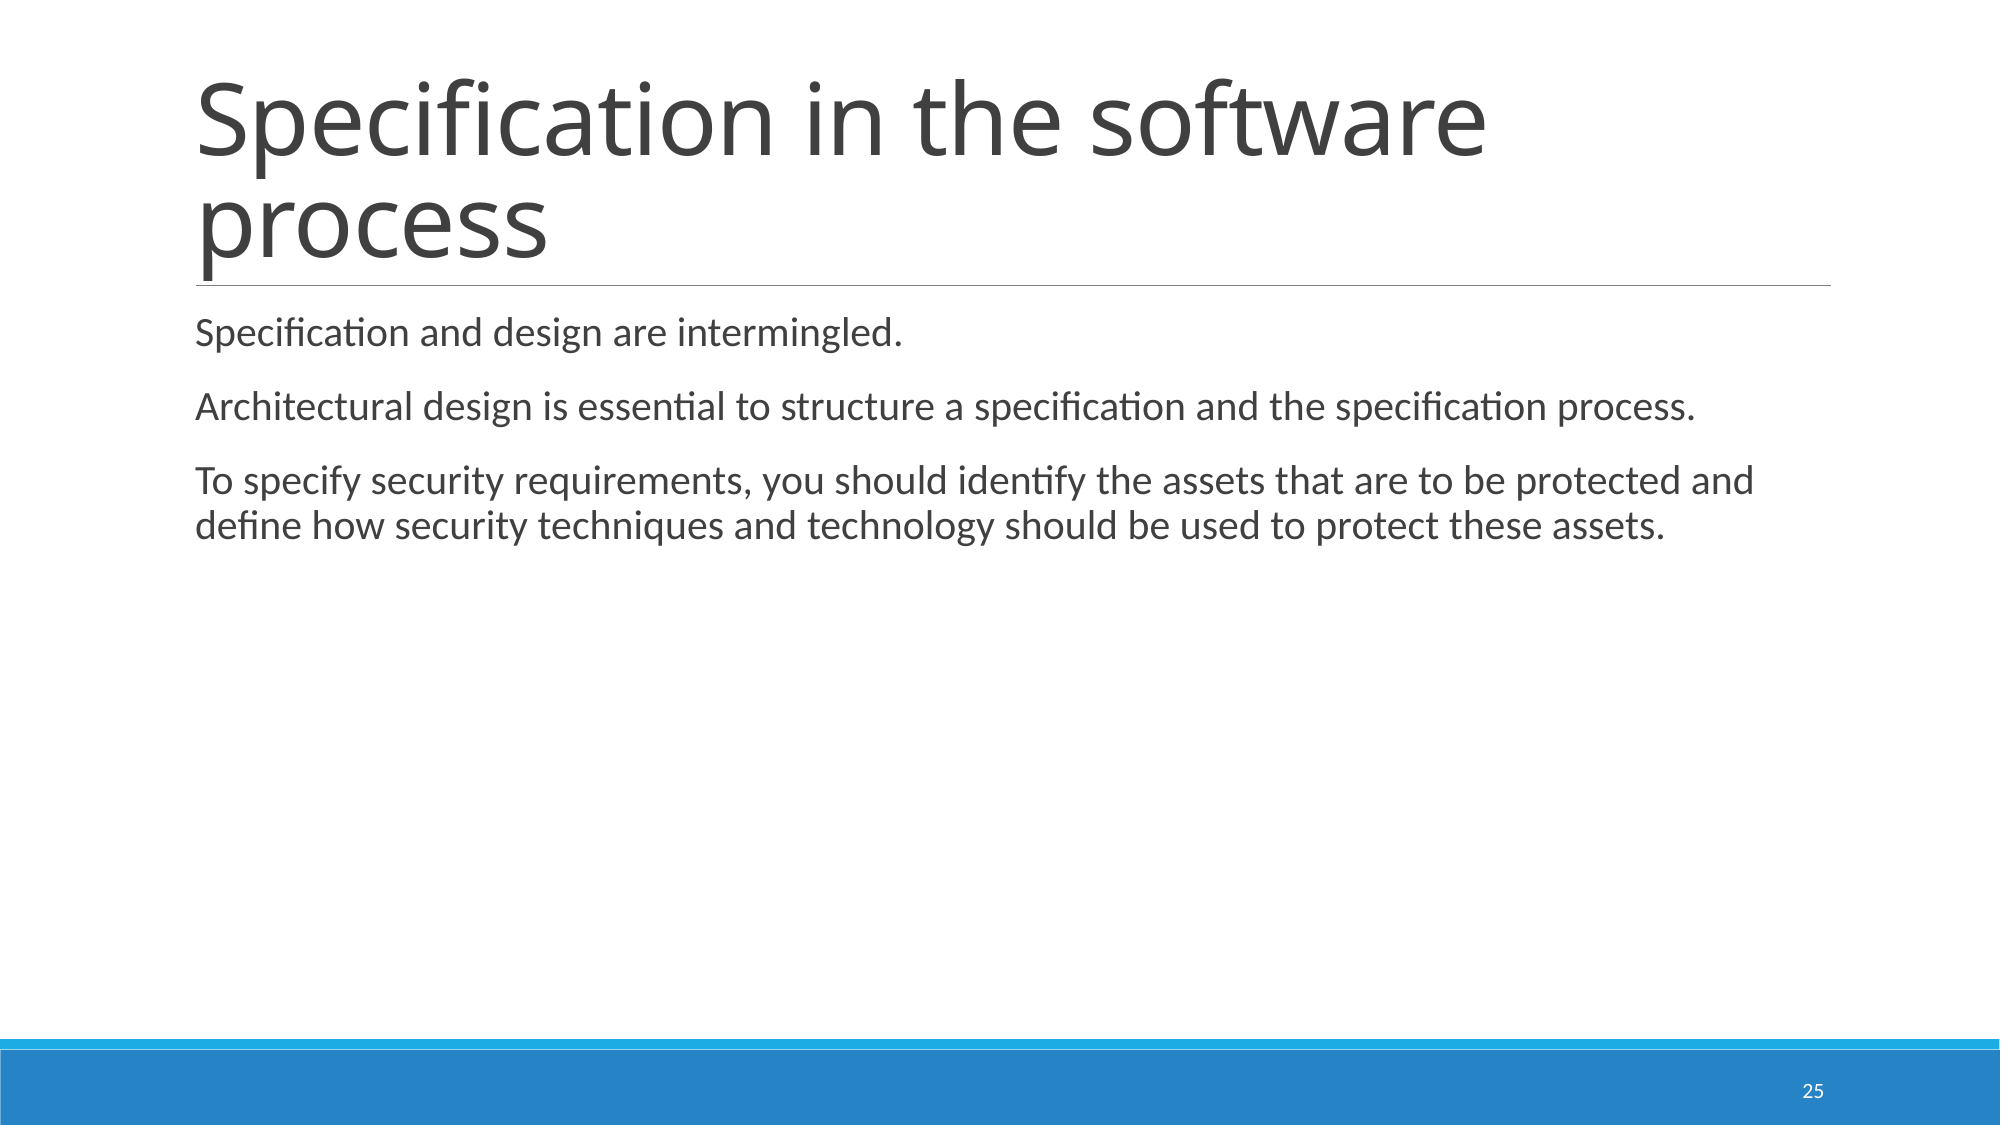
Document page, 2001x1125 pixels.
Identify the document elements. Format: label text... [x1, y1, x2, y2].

list Specification and design are intermingled. Architectural design is essential to structure a specification and the specification process. To specify security requirements, you should identify the assets that are to be protected and define how security techniques and technology should be used to protect these assets. [180, 302, 1830, 963]
title Specification in the software process [180, 47, 1830, 285]
slide_number 25 [1624, 1059, 1840, 1120]
